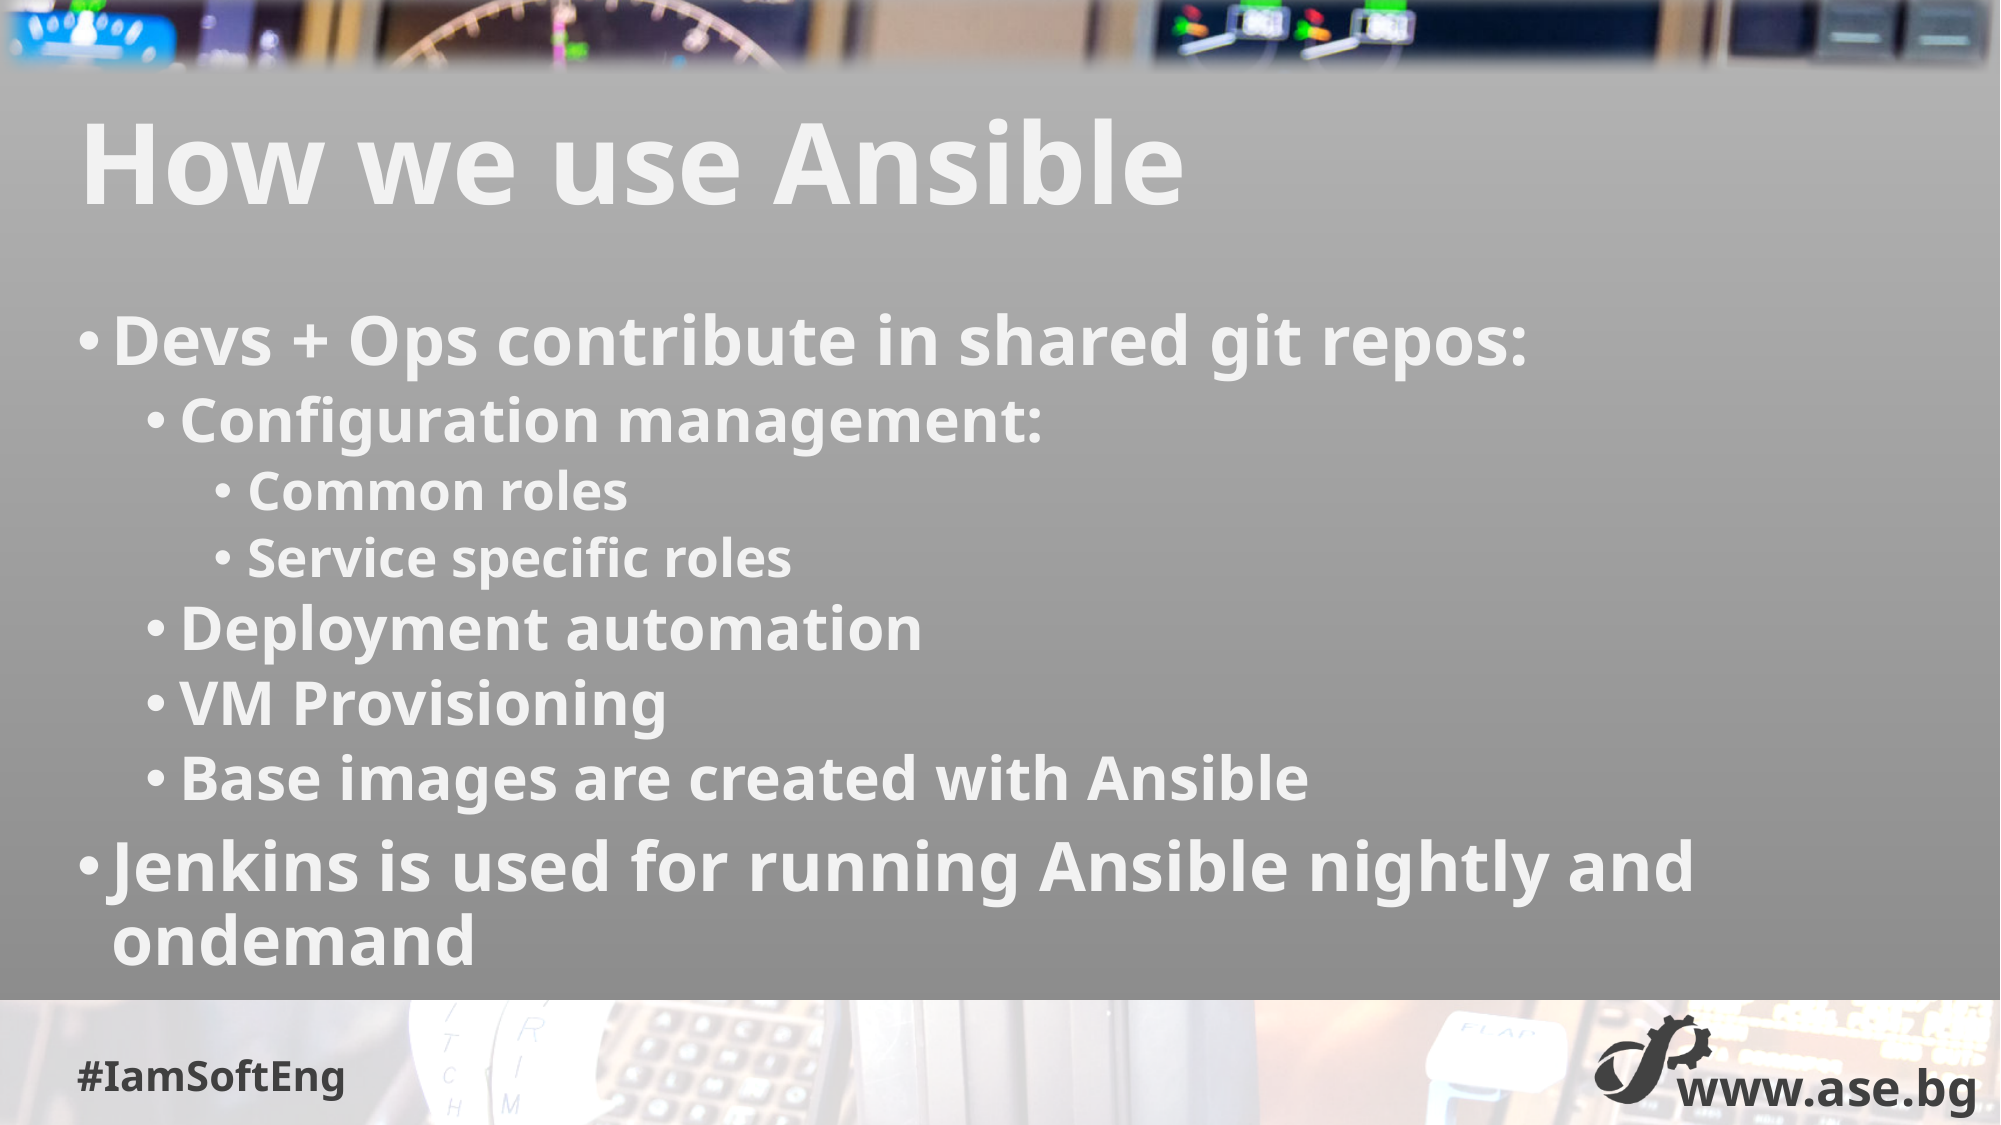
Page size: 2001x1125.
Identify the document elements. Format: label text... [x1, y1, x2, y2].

list Devs + Ops contribute in shared git repos: Configuration management: Common roles Service specific roles Deployment automation VM Provisioning Base images are created with Ansible Jenkins is used for running Ansible nightly and ondemand [62, 299, 1970, 991]
picture [27, 7, 1975, 48]
title How we use Ansible [62, 59, 1970, 278]
